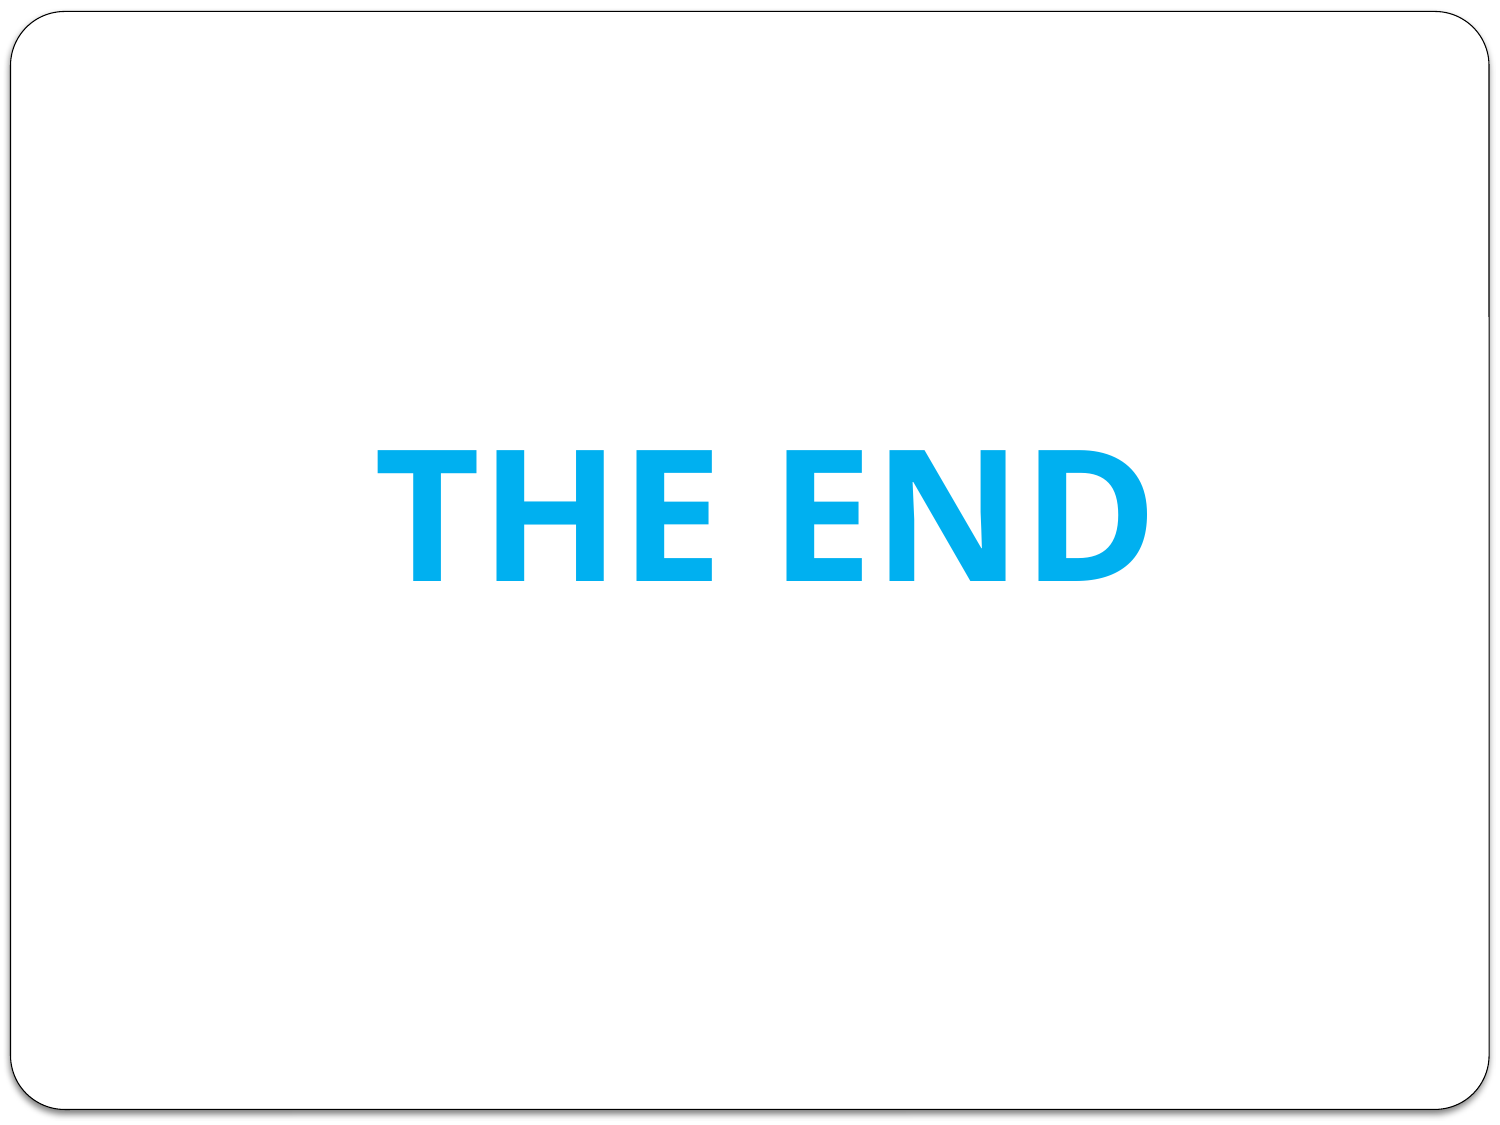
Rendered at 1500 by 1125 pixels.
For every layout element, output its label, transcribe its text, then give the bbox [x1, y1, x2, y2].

title THE END [128, 445, 1404, 633]
